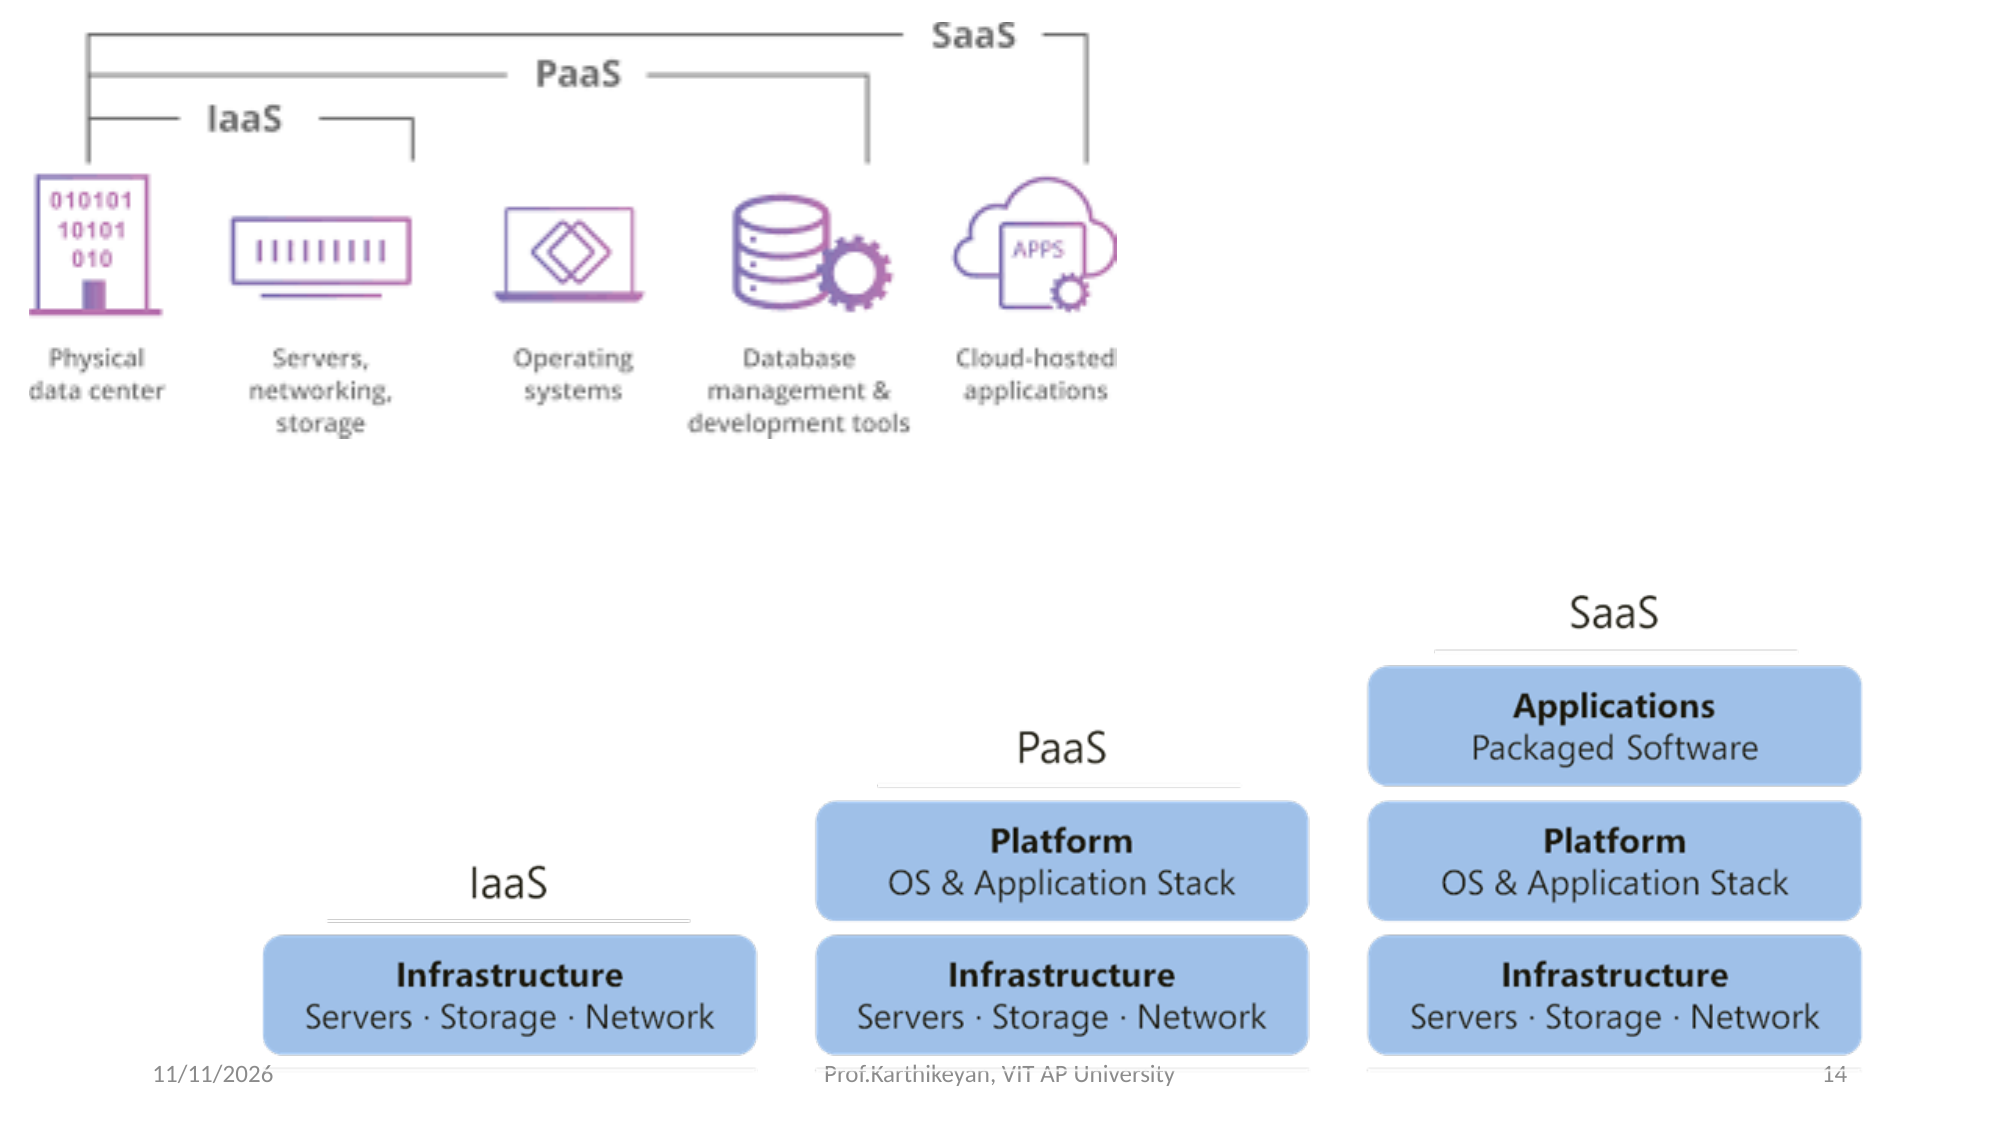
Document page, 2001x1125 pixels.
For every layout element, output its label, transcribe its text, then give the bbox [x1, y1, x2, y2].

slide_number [137, 1042, 588, 1103]
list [29, 22, 1117, 439]
slide_number 14 [1412, 1073, 1863, 1103]
footer Prof.Karthikeyan, VIT AP University [662, 1073, 1338, 1103]
picture [262, 572, 1863, 1073]
